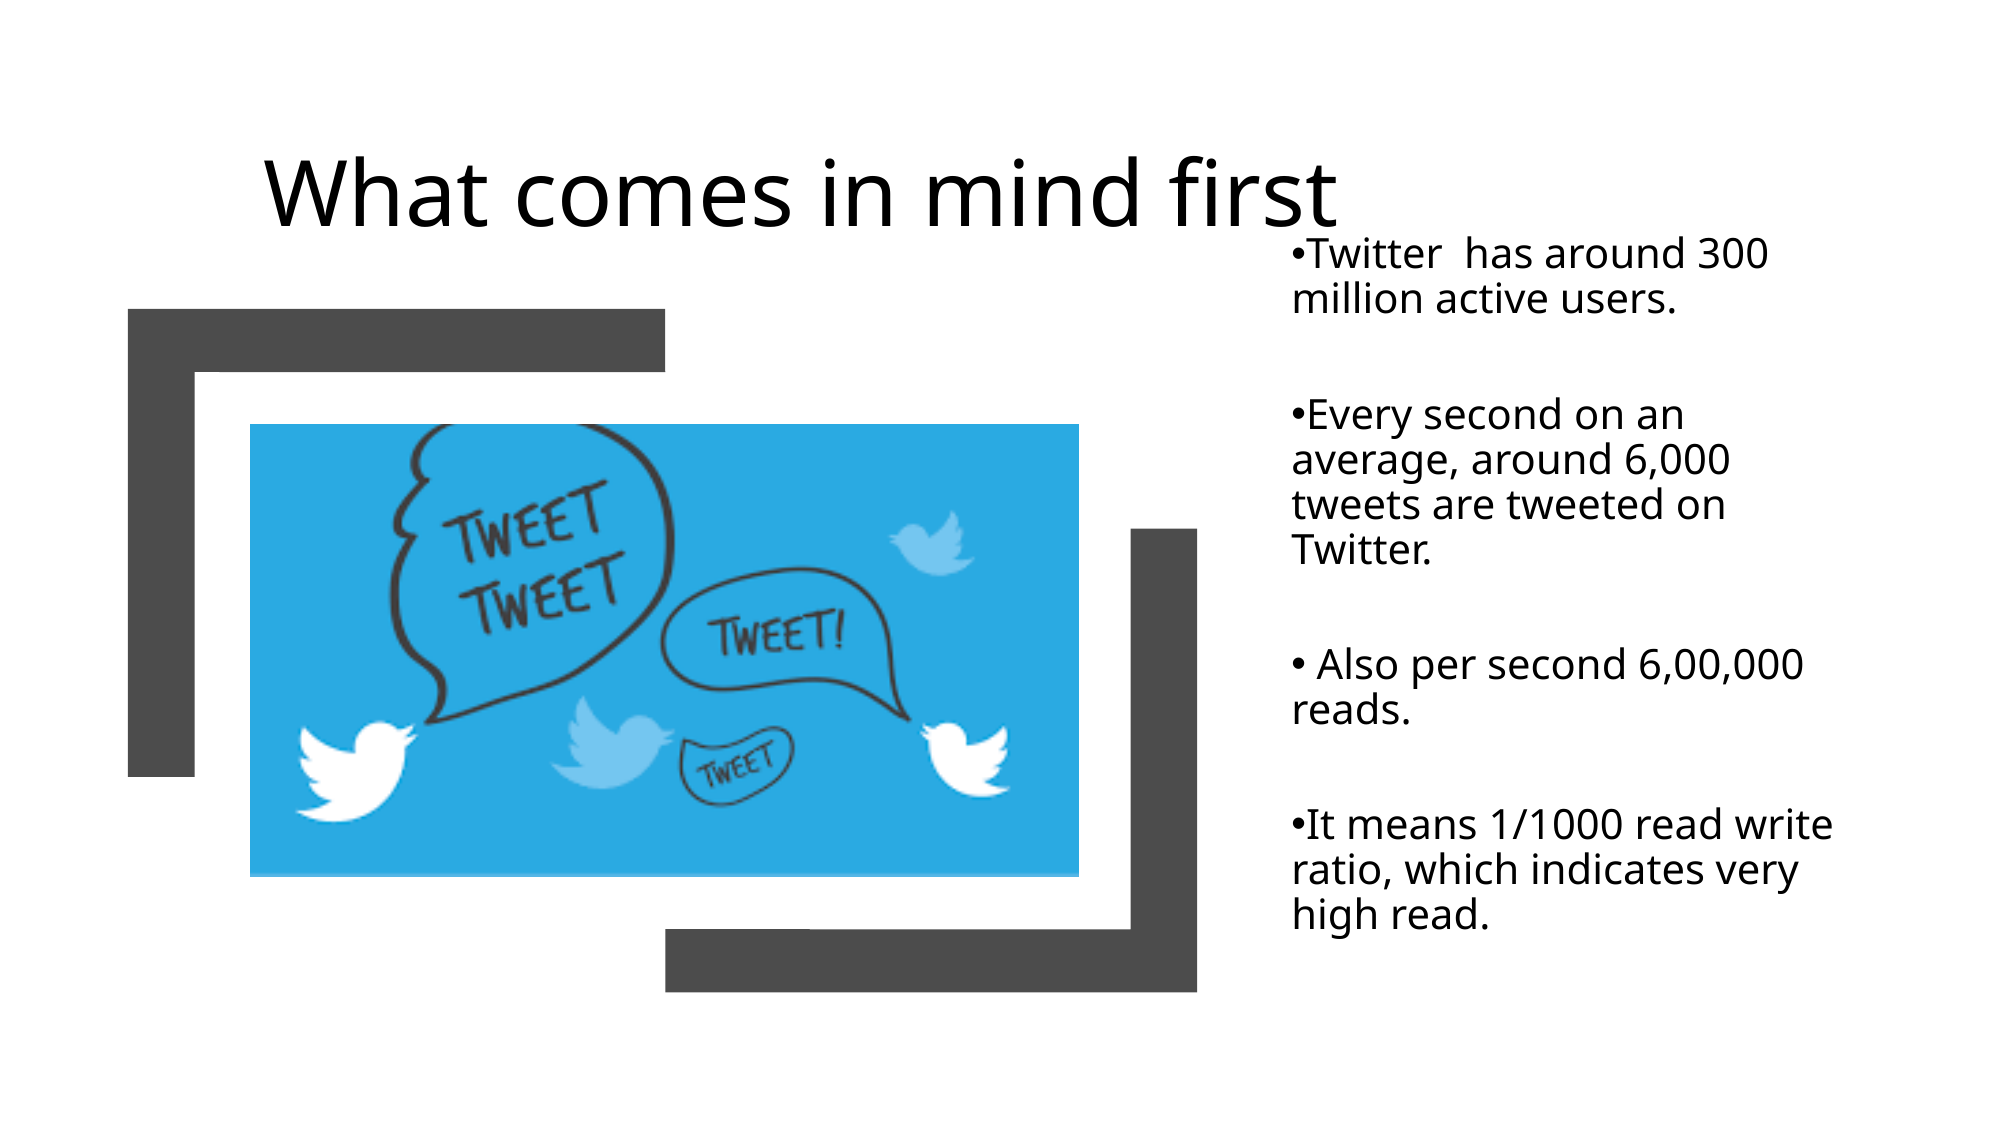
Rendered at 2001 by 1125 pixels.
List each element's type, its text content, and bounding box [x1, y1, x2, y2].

title What comes in mind first [248, 84, 1872, 254]
text_box [665, 528, 1198, 993]
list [250, 424, 1079, 877]
text_box Twitter has around 300 million active users. Every second on an average, around 6,000 tweets are tweeted on Twitter. Also per second 6,00,000 reads. It means 1/1000 read write ratio, which indicates very high read. [1276, 172, 1872, 1066]
text_box [127, 308, 666, 777]
